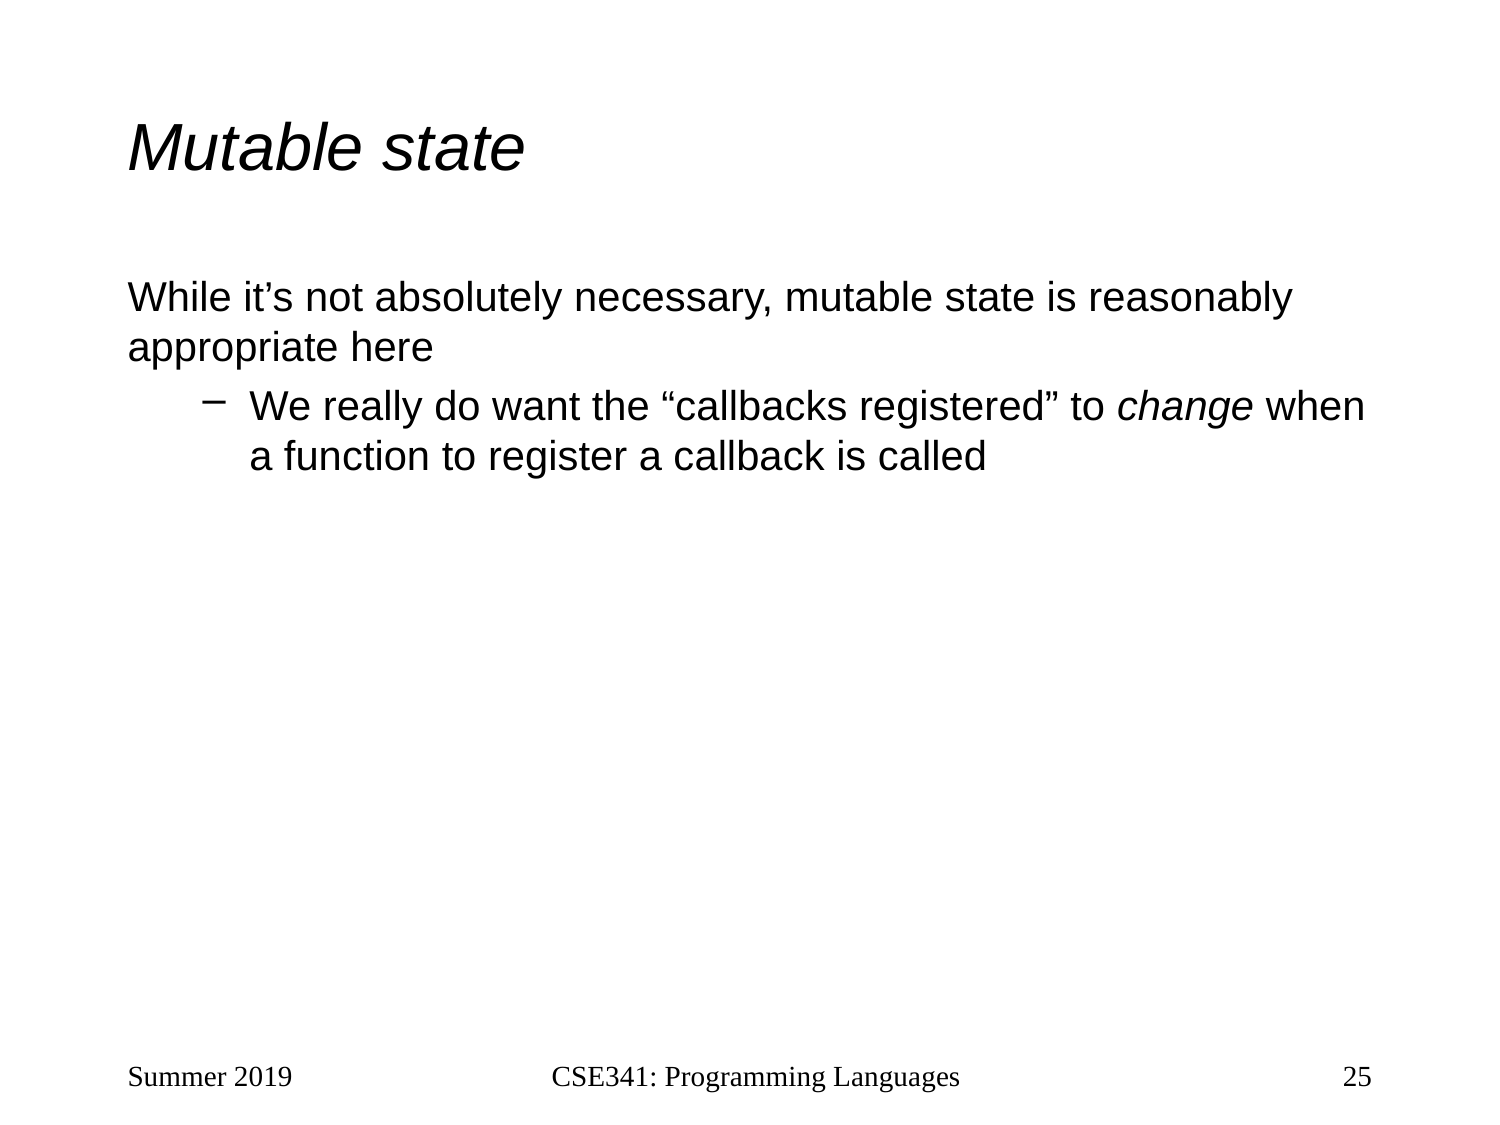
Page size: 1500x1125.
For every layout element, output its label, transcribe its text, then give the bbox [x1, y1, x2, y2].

list While it’s not absolutely necessary, mutable state is reasonably appropriate here We really do want the “callbacks registered” to change when a function to register a callback is called [112, 262, 1388, 1001]
slide_number Summer 2019 [112, 1049, 426, 1125]
title Mutable state [112, 49, 1388, 238]
slide_number 25 [1074, 1049, 1388, 1125]
footer CSE341: Programming Languages [474, 1049, 1038, 1125]
